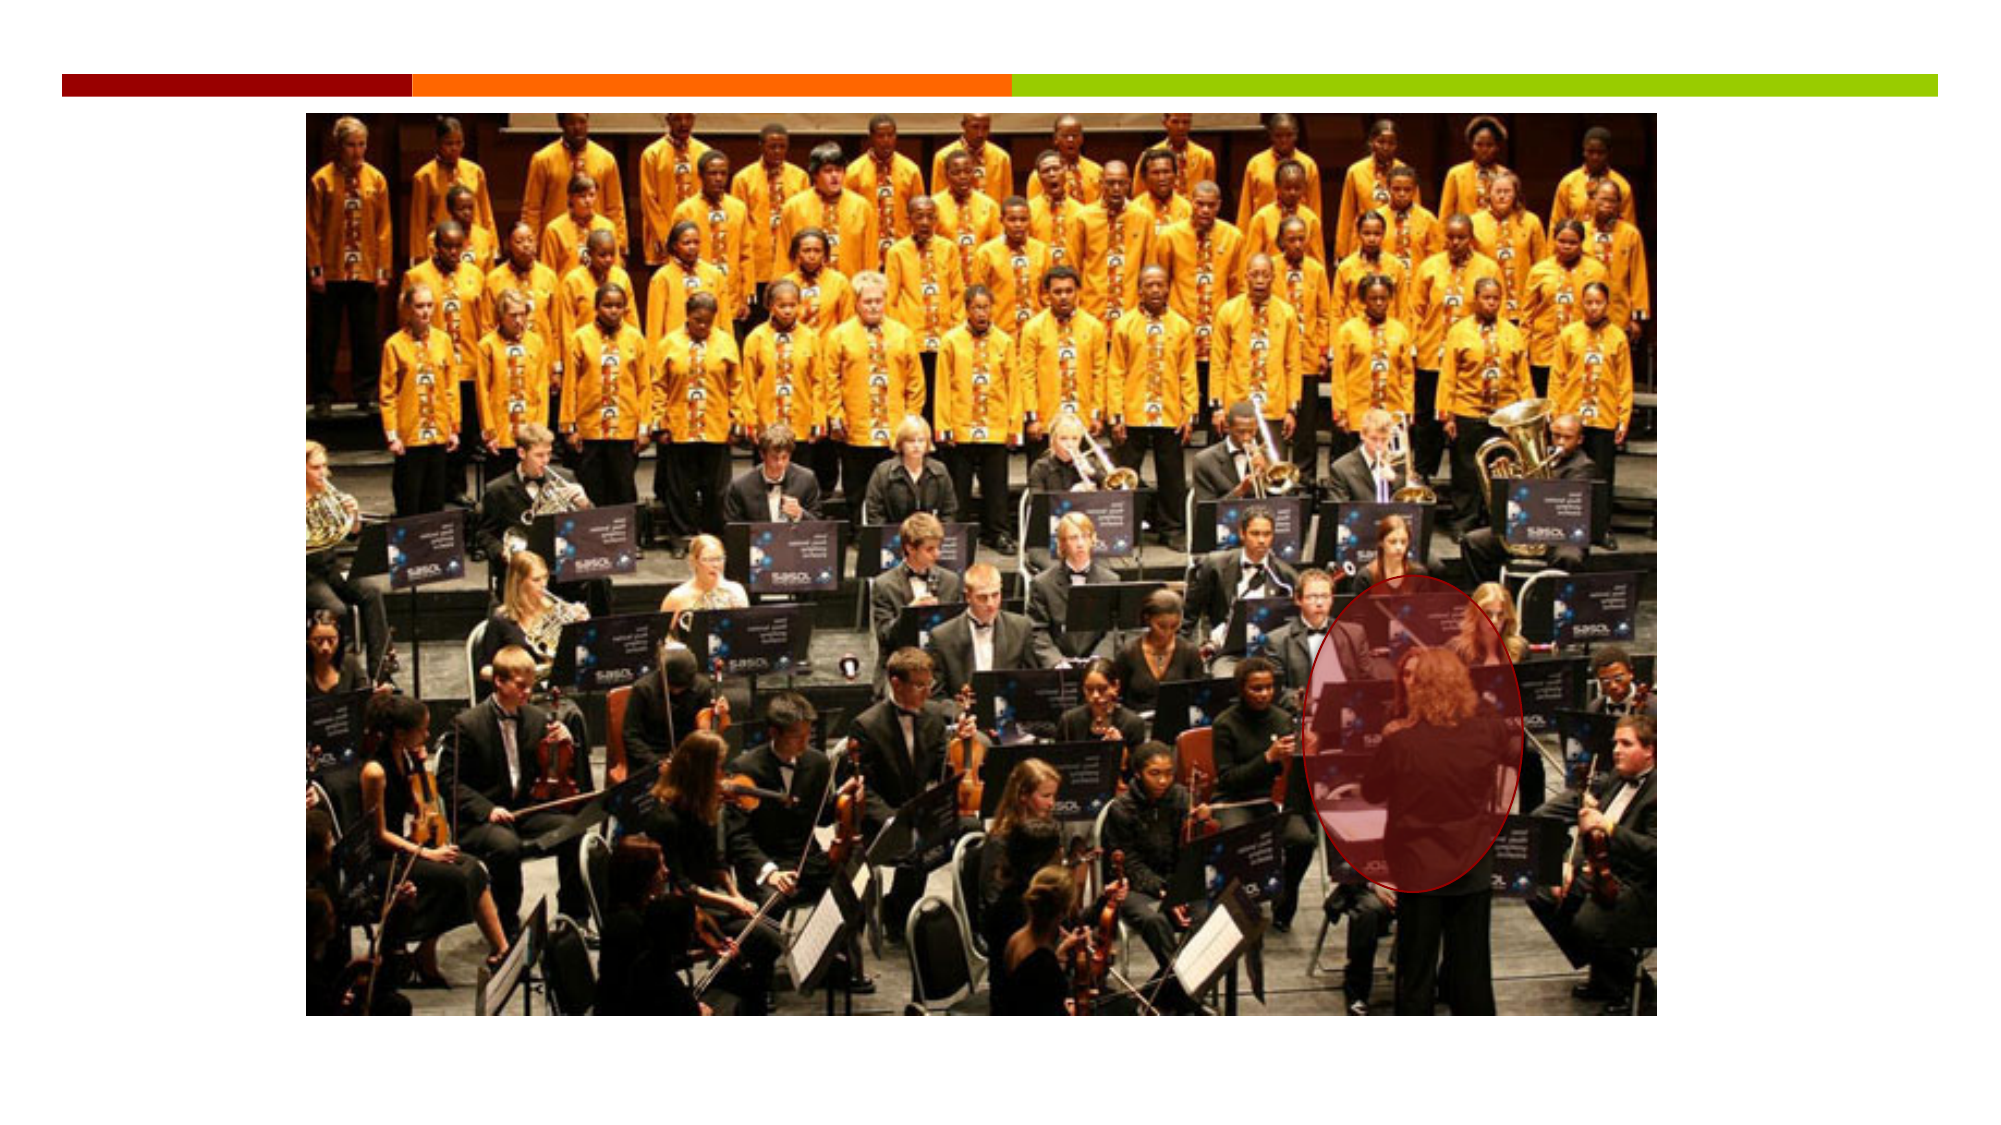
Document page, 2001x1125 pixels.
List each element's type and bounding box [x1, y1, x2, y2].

picture [306, 113, 1658, 1016]
